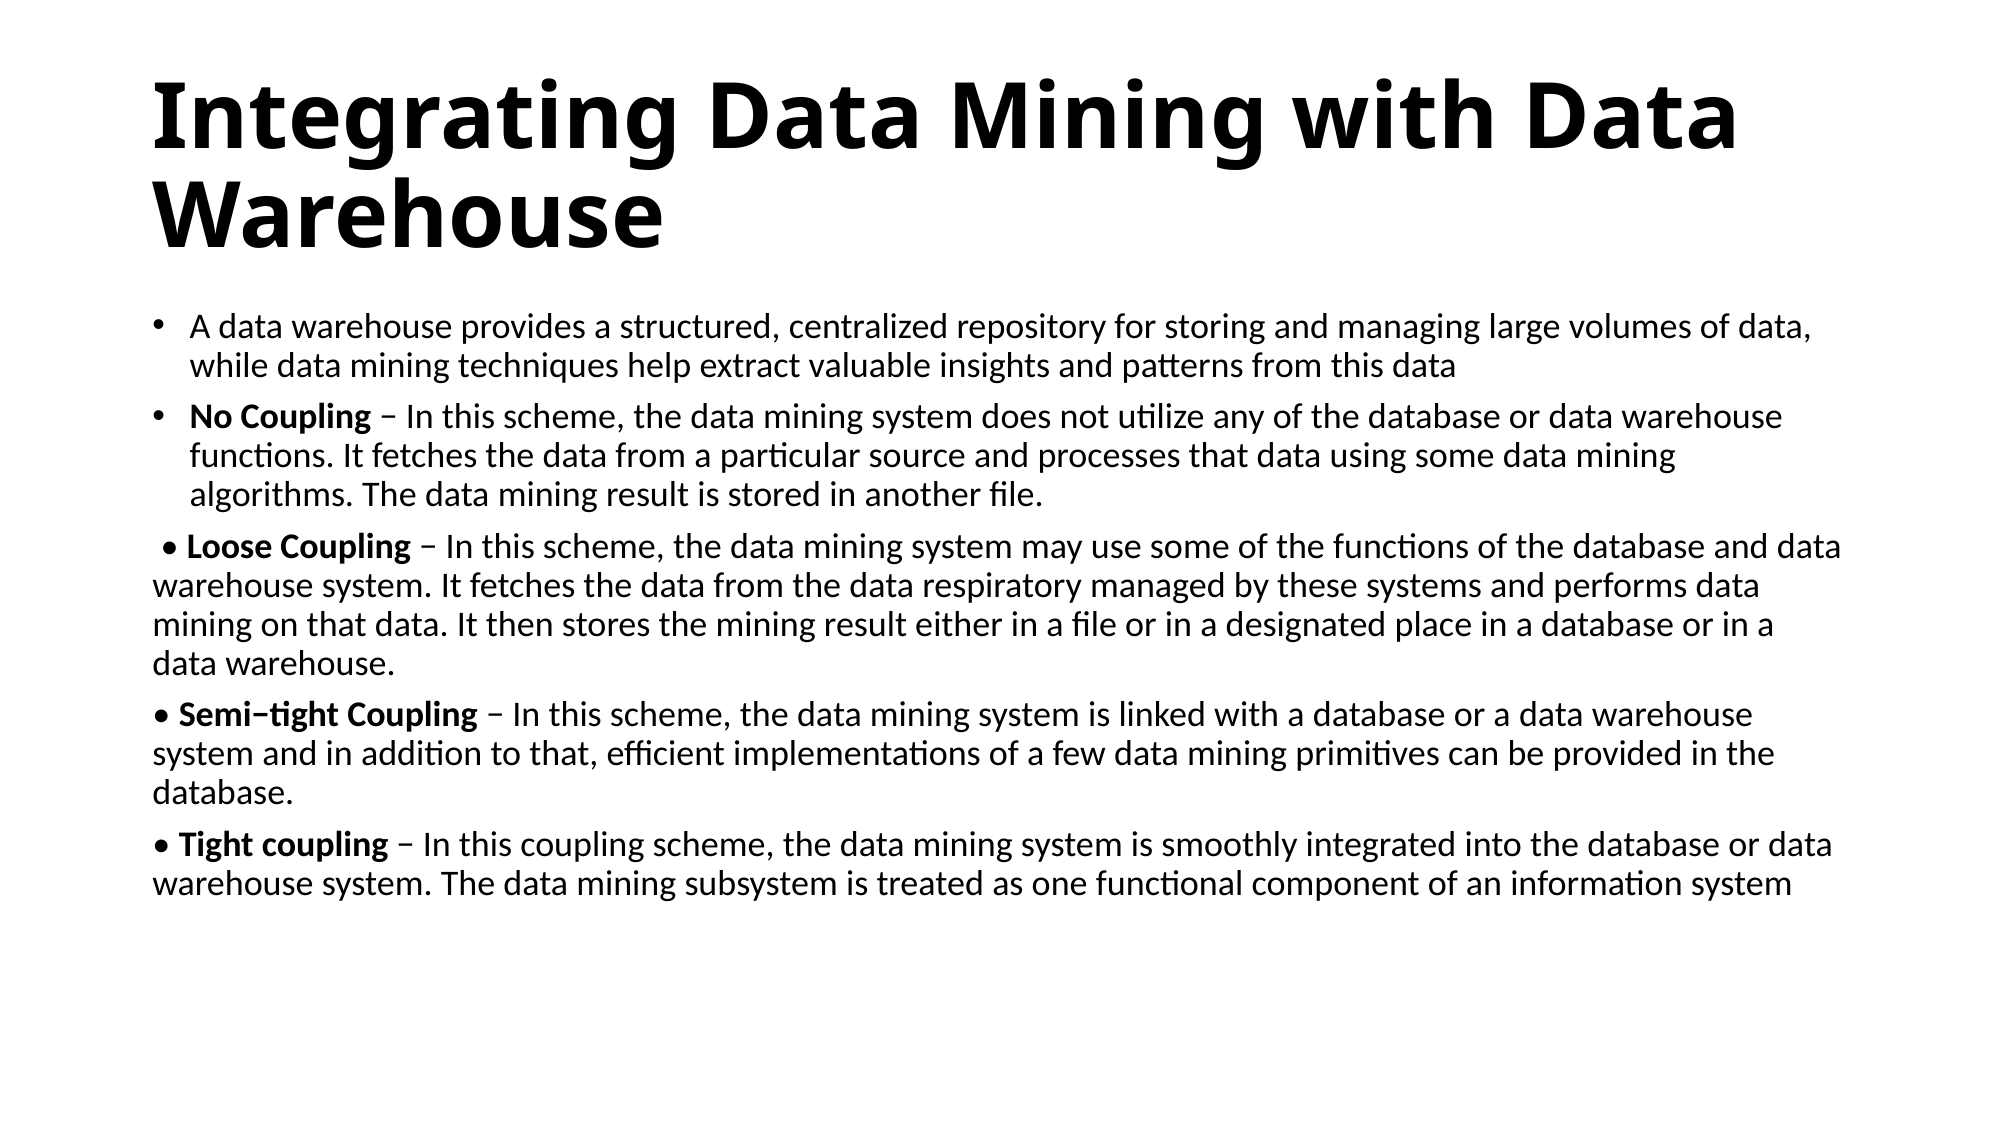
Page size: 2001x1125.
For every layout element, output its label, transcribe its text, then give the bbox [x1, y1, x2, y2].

title Integrating Data Mining with Data Warehouse [137, 59, 1863, 278]
list A data warehouse provides a structured, centralized repository for storing and managing large volumes of data, while data mining techniques help extract valuable insights and patterns from this data No Coupling − In this scheme, the data mining system does not utilize any of the database or data warehouse functions. It fetches the data from a particular source and processes that data using some data mining algorithms. The data mining result is stored in another file. • Loose Coupling − In this scheme, the data mining system may use some of the functions of the database and data warehouse system. It fetches the data from the data respiratory managed by these systems and performs data mining on that data. It then stores the mining result either in a file or in a designated place in a database or in a data warehouse. • Semi−tight Coupling − In this scheme, the data mining system is linked with a database or a data warehouse system and in addition to that, efficient implementations of a few data mining primitives can be provided in the database. • Tight coupling − In this coupling scheme, the data mining system is smoothly integrated into the database or data warehouse system. The data mining subsystem is treated as one functional component of an information system [137, 299, 1863, 1014]
